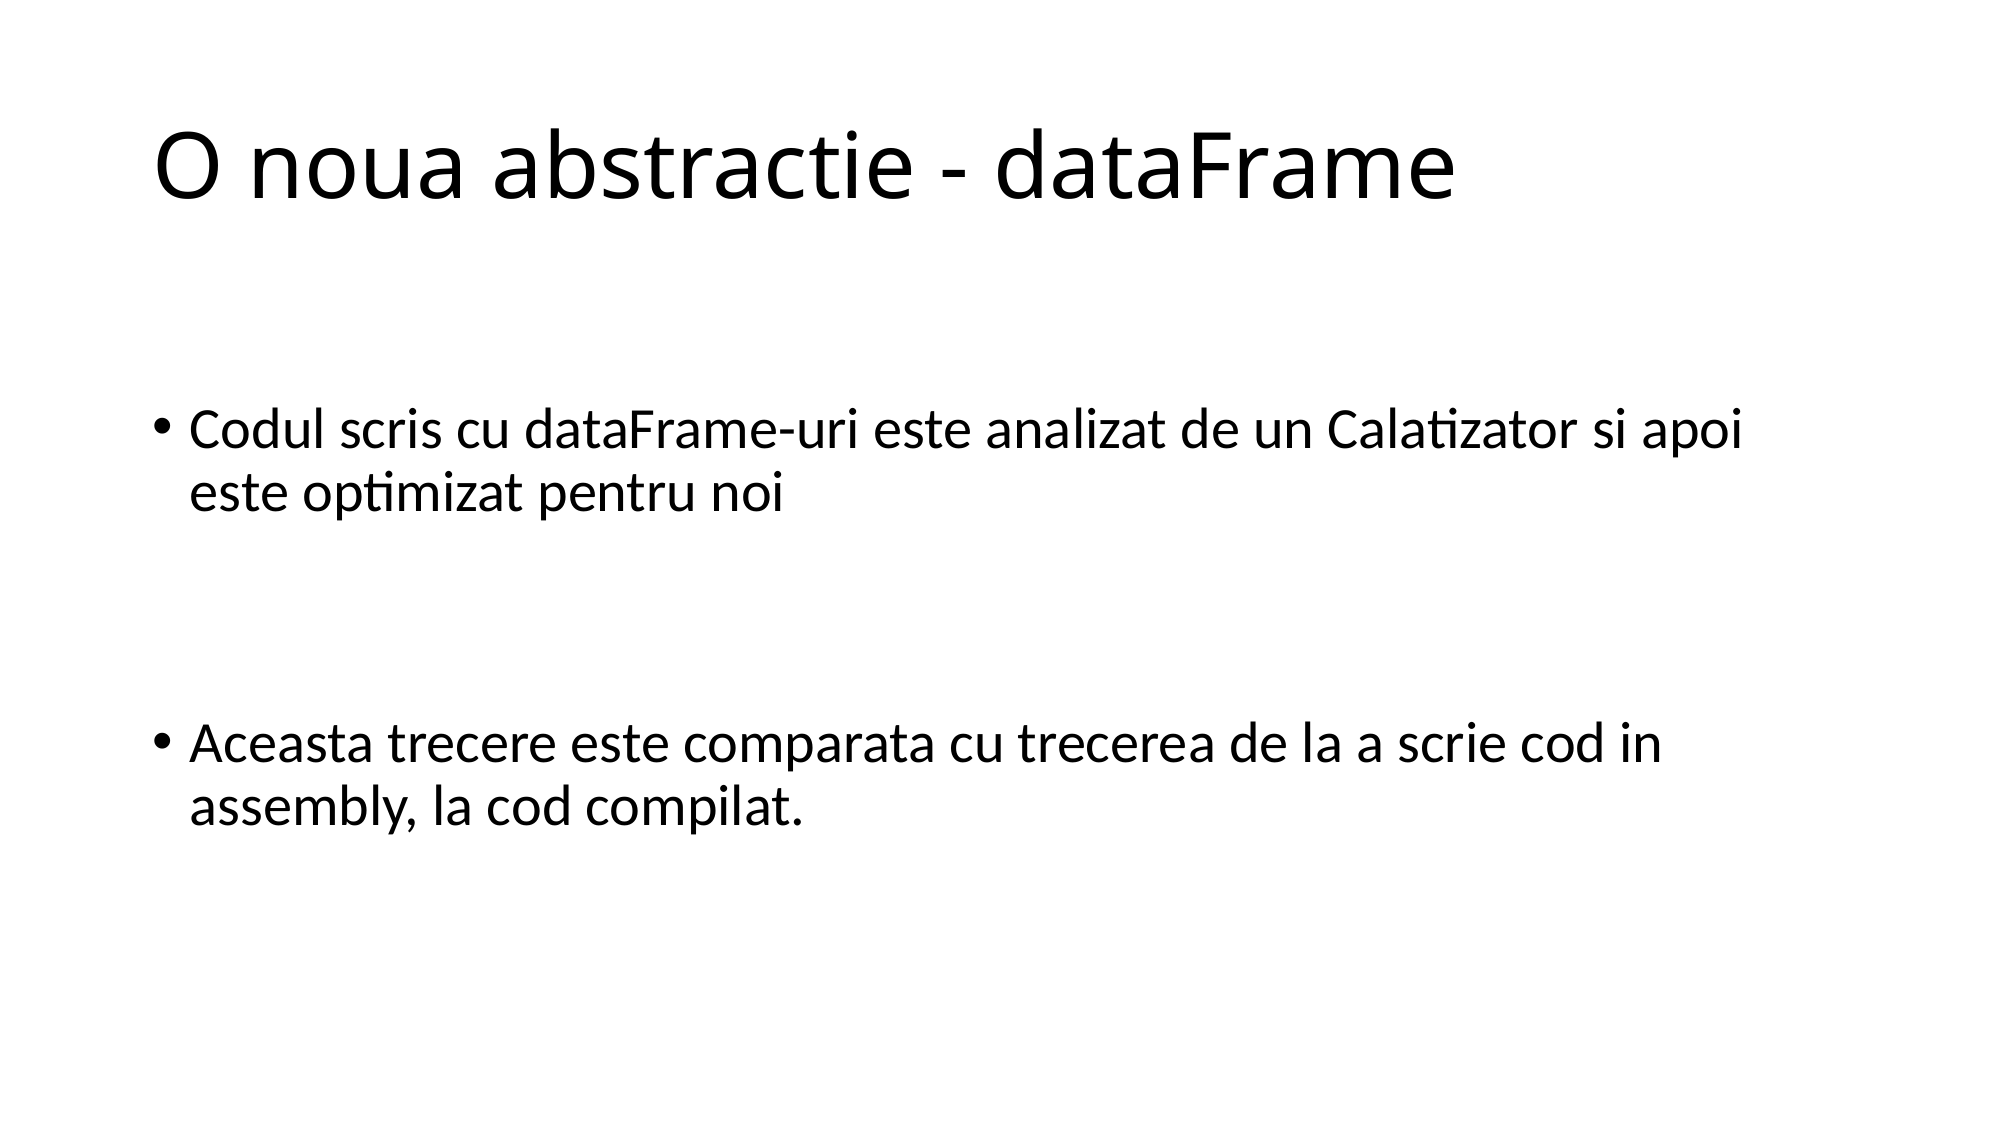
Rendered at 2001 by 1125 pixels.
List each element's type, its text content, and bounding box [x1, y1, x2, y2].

list Codul scris cu dataFrame-uri este analizat de un Calatizator si apoi este optimizat pentru noi Aceasta trecere este comparata cu trecerea de la a scrie cod in assembly, la cod compilat. [137, 299, 1863, 1014]
title O noua abstractie - dataFrame [137, 59, 1863, 278]
